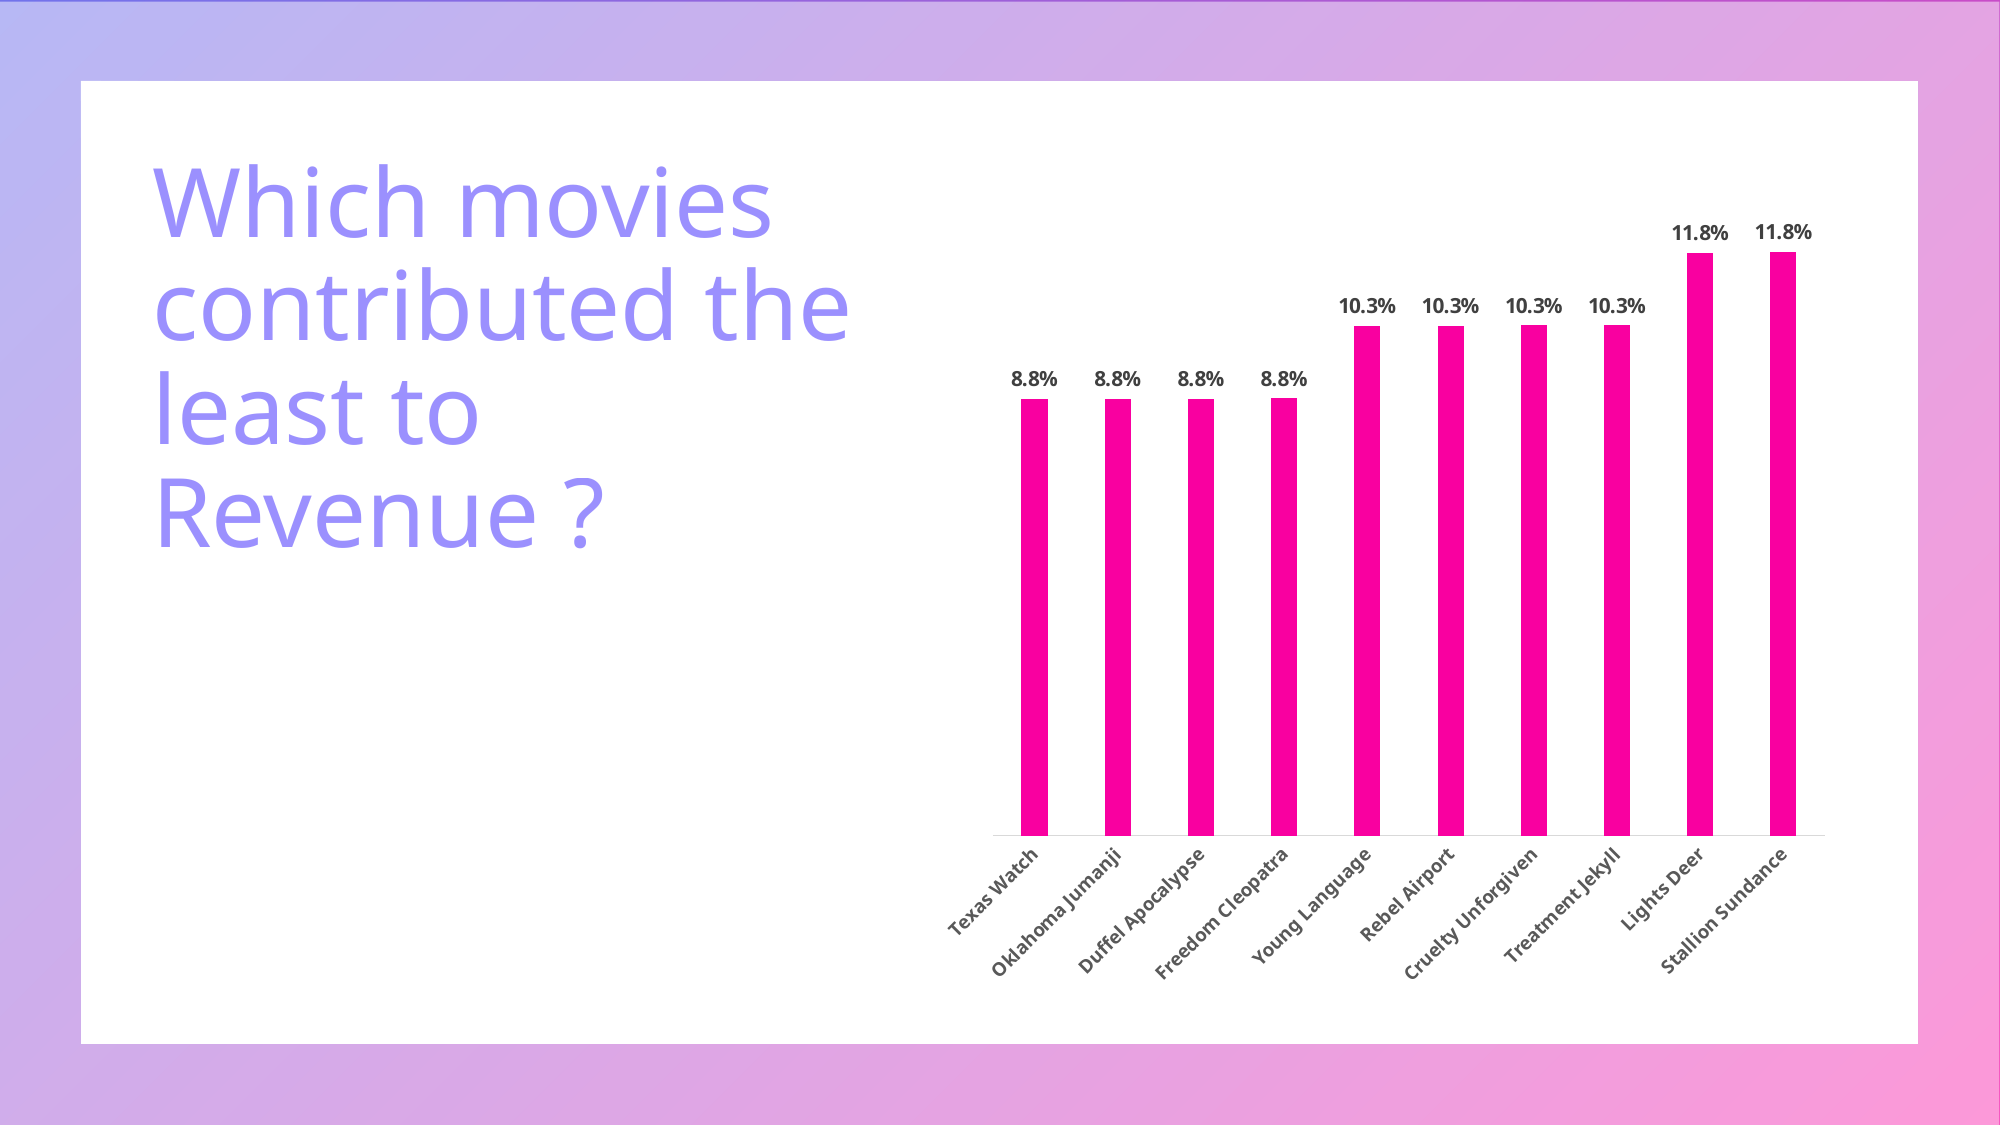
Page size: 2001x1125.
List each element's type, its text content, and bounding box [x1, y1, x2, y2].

chart [923, 124, 1844, 1005]
title Which movies contributed the least to Revenue ? [137, 144, 876, 576]
text_box [0, 0, 2000, 1125]
text_box [82, 82, 1918, 1043]
